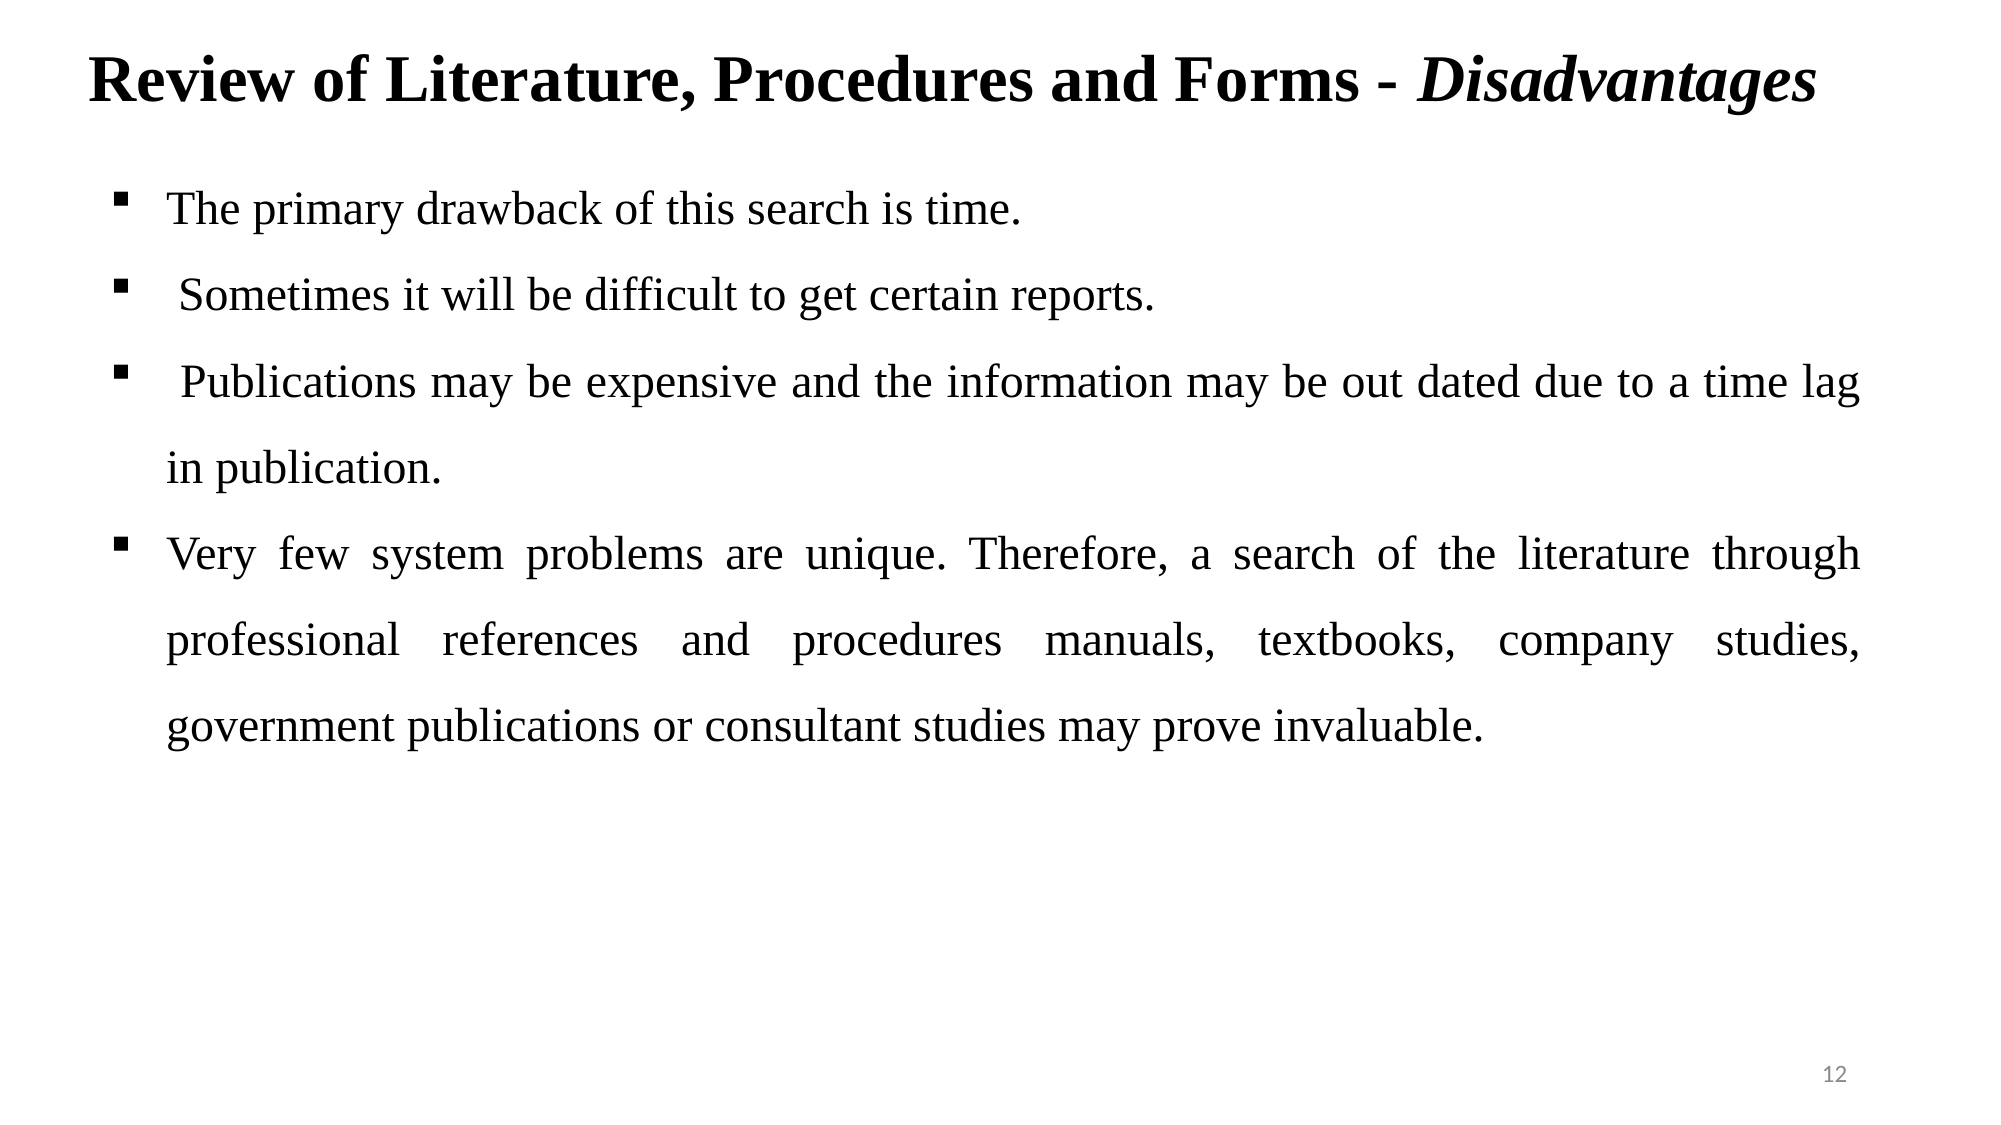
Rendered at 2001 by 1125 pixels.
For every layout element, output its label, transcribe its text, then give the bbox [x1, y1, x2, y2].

title Review of Literature, Procedures and Forms - Disadvantages [73, 6, 1953, 153]
text_box The primary drawback of this search is time. Sometimes it will be difficult to get certain reports. Publications may be expensive and the information may be out dated due to a time lag in publication. Very few system problems are unique. Therefore, a search of the literature through professional references and procedures manuals, textbooks, company studies, government publications or consultant studies may prove invaluable. [57, 140, 1879, 759]
slide_number 12 [1412, 1042, 1863, 1103]
